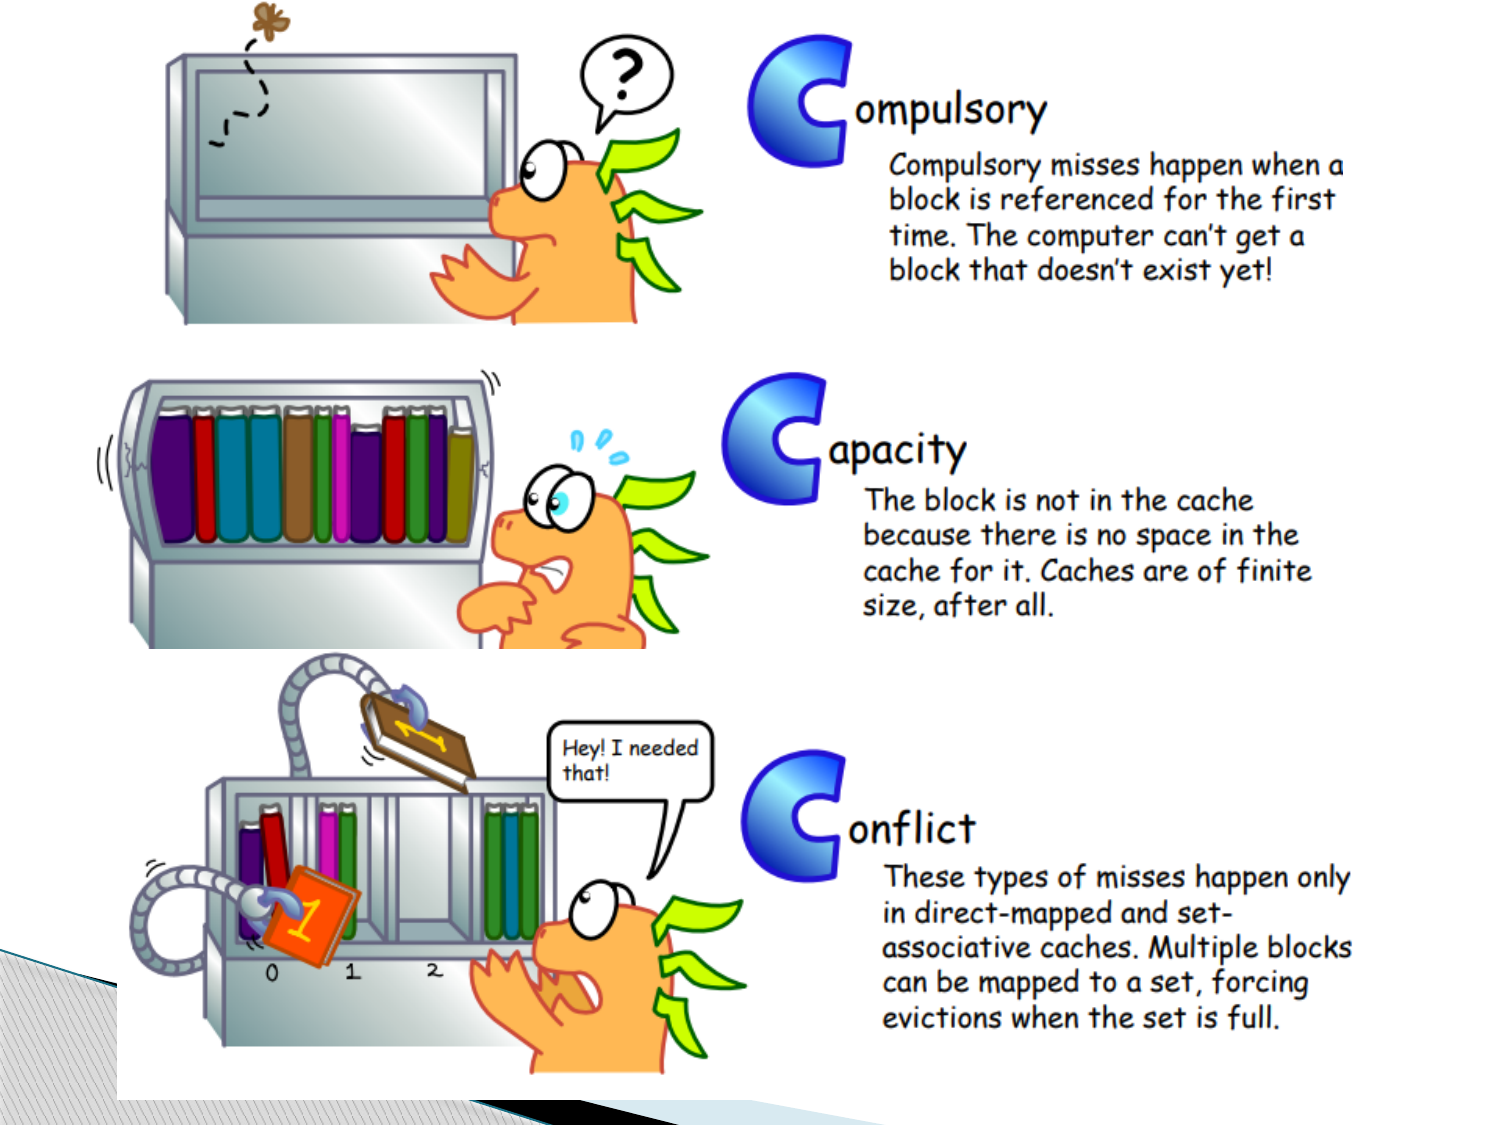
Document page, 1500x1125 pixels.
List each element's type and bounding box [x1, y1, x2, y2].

picture [96, 338, 1363, 1101]
list [149, 0, 1343, 332]
